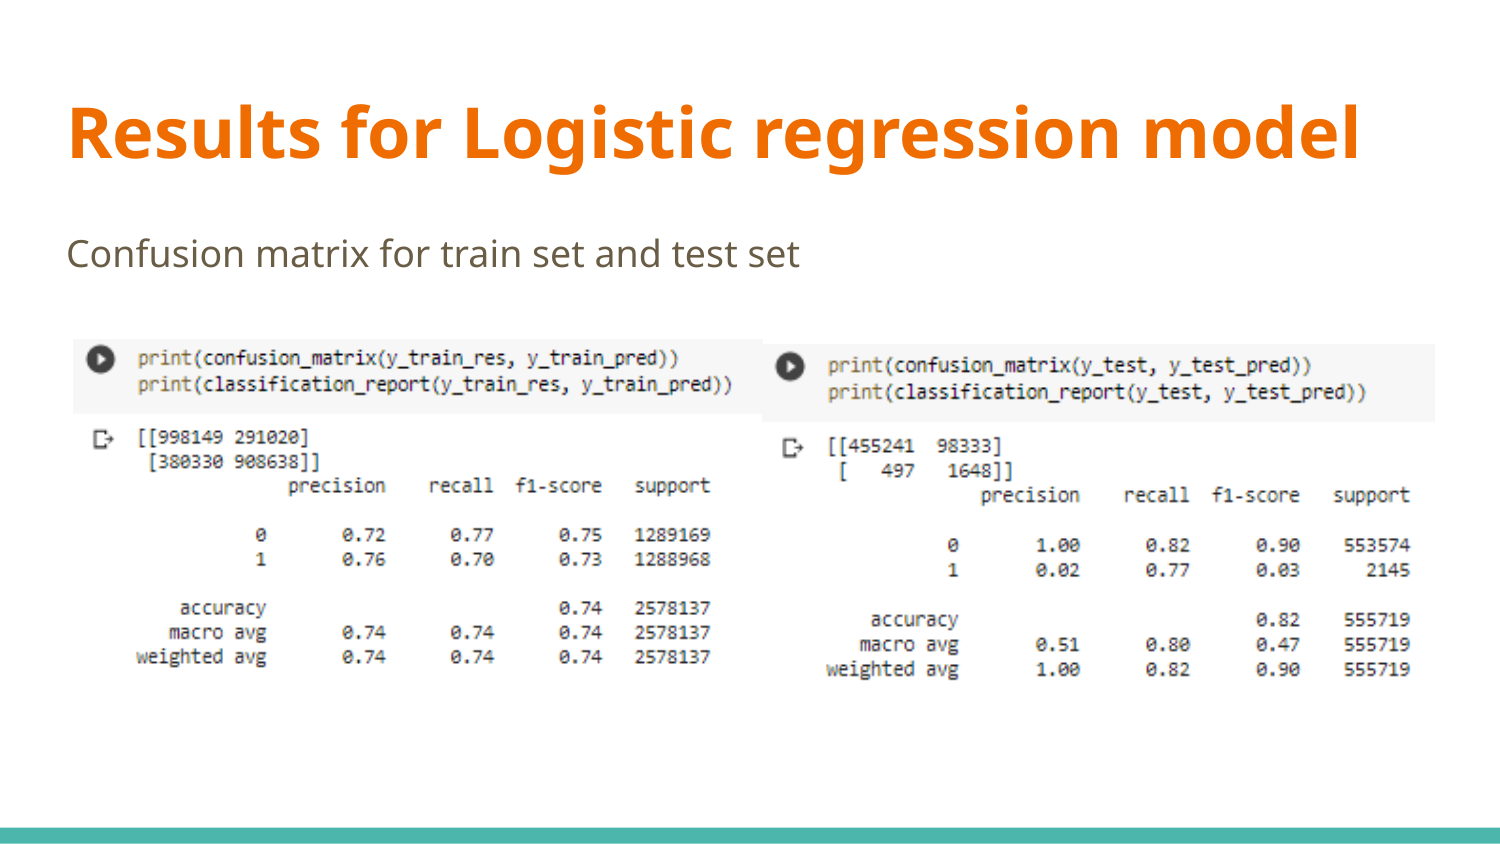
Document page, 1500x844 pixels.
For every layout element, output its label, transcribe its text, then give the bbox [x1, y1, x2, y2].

title Results for Logistic regression model [51, 72, 1449, 189]
picture [73, 339, 1436, 708]
list Confusion matrix for train set and test set [51, 207, 1449, 750]
